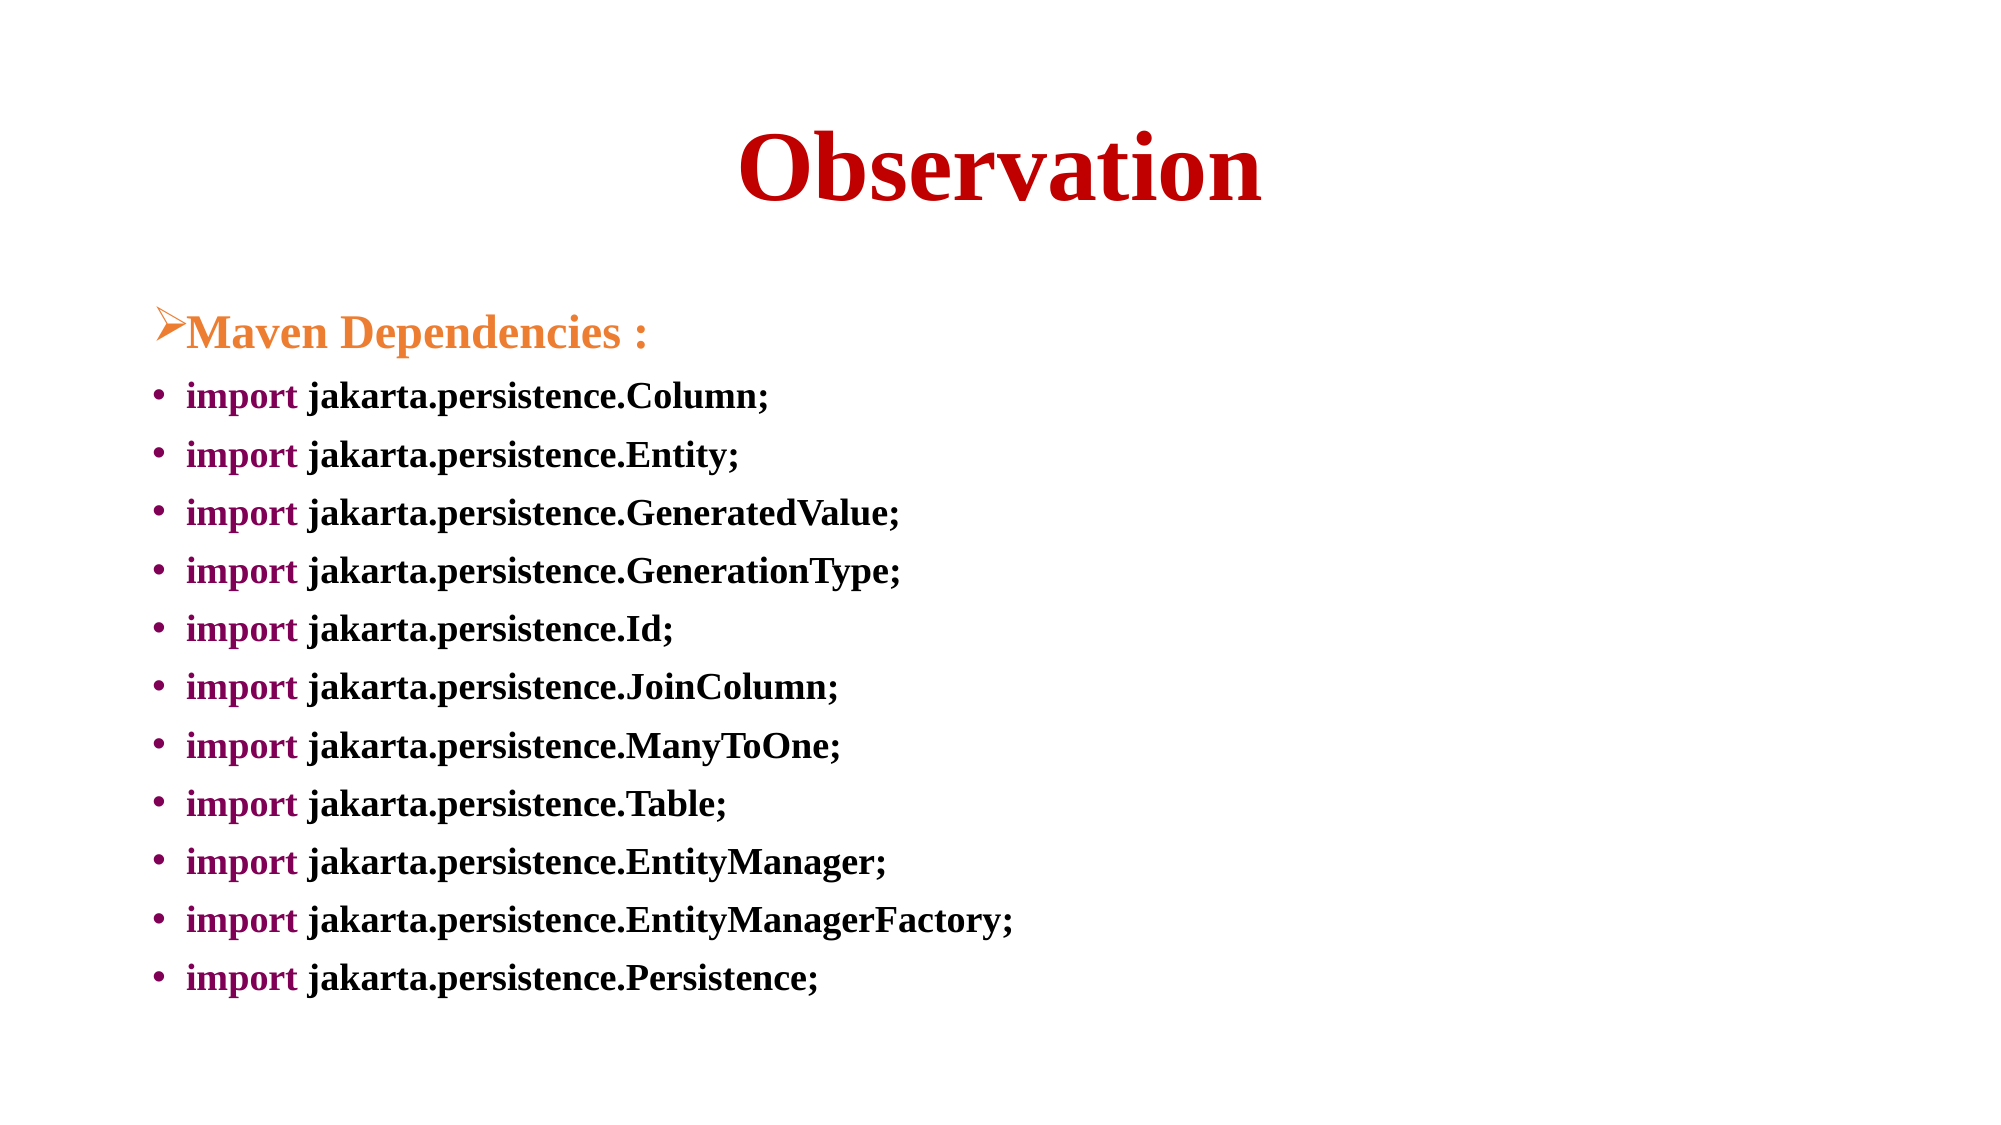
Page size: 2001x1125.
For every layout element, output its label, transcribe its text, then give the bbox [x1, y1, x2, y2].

list Maven Dependencies : import jakarta.persistence.Column; import jakarta.persistence.Entity; import jakarta.persistence.GeneratedValue; import jakarta.persistence.GenerationType; import jakarta.persistence.Id; import jakarta.persistence.JoinColumn; import jakarta.persistence.ManyToOne; import jakarta.persistence.Table; import jakarta.persistence.EntityManager; import jakarta.persistence.EntityManagerFactory; import jakarta.persistence.Persistence; [137, 299, 1863, 1014]
title Observation [137, 59, 1863, 278]
